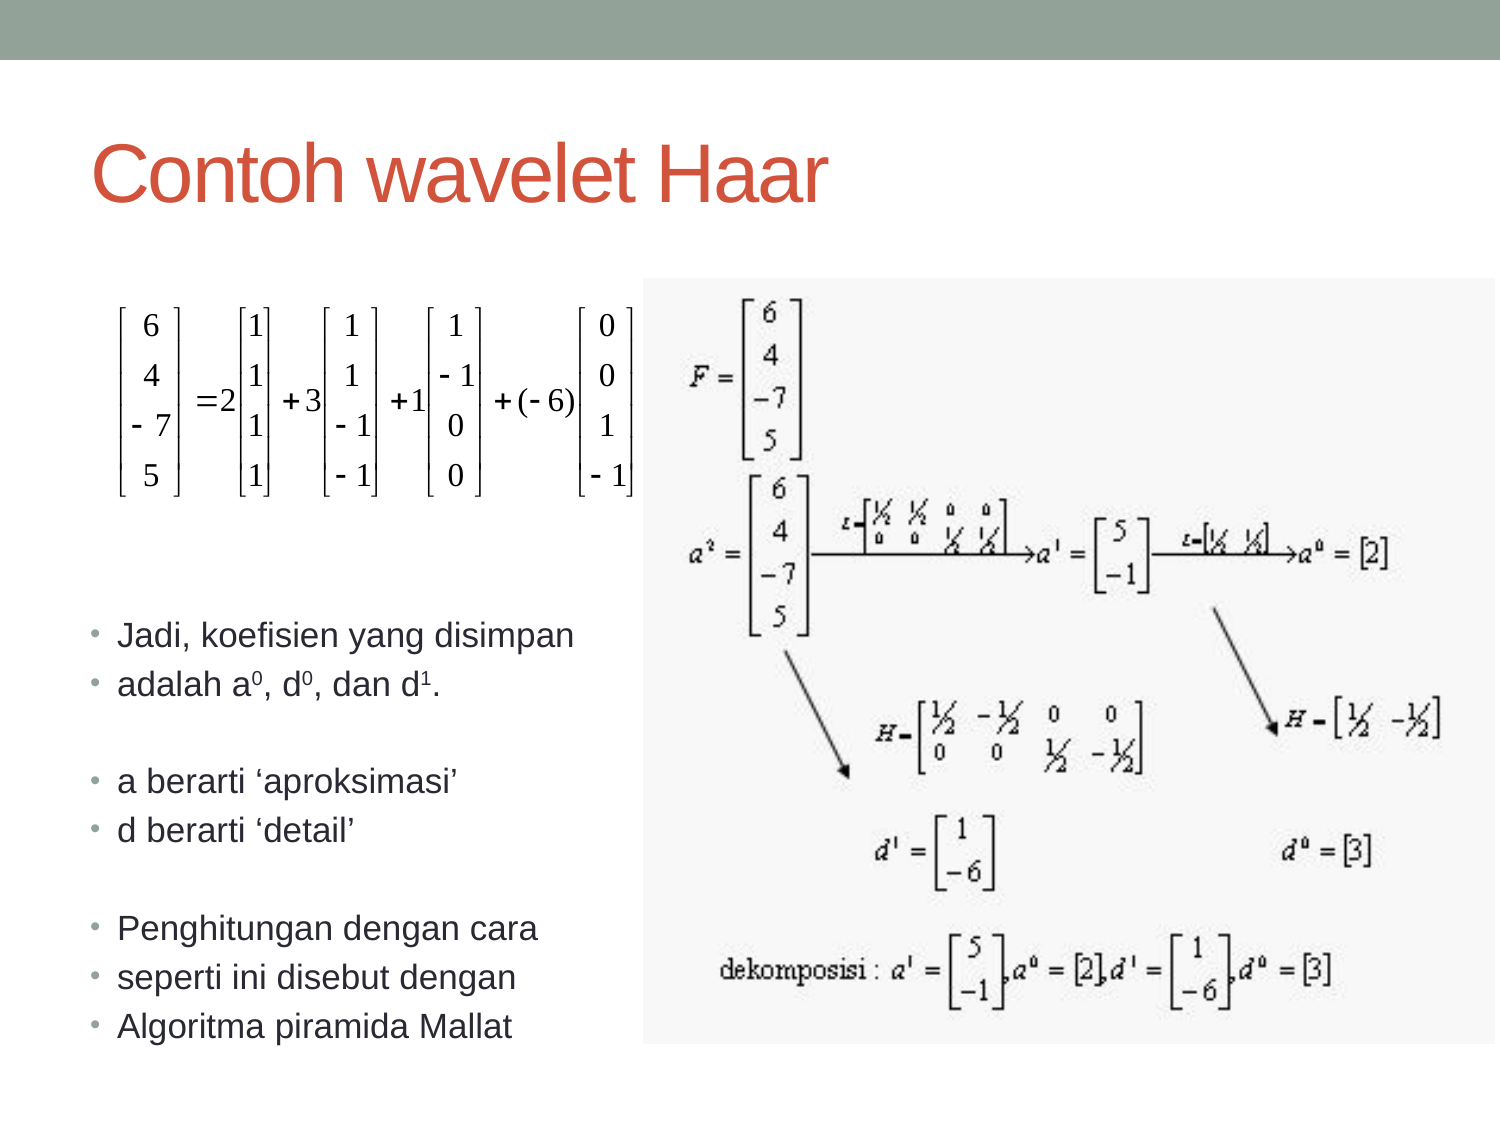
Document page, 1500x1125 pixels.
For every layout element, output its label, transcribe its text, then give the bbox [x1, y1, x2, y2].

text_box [111, 302, 640, 554]
list Jadi, koefisien yang disimpan adalah a0, d0, dan d1. a berarti ‘aproksimasi’ d berarti ‘detail’ Penghitungan dengan cara seperti ini disebut dengan Algoritma piramida Mallat [75, 262, 1425, 1063]
picture [643, 278, 1495, 1045]
title Contoh wavelet Haar [75, 87, 1425, 250]
